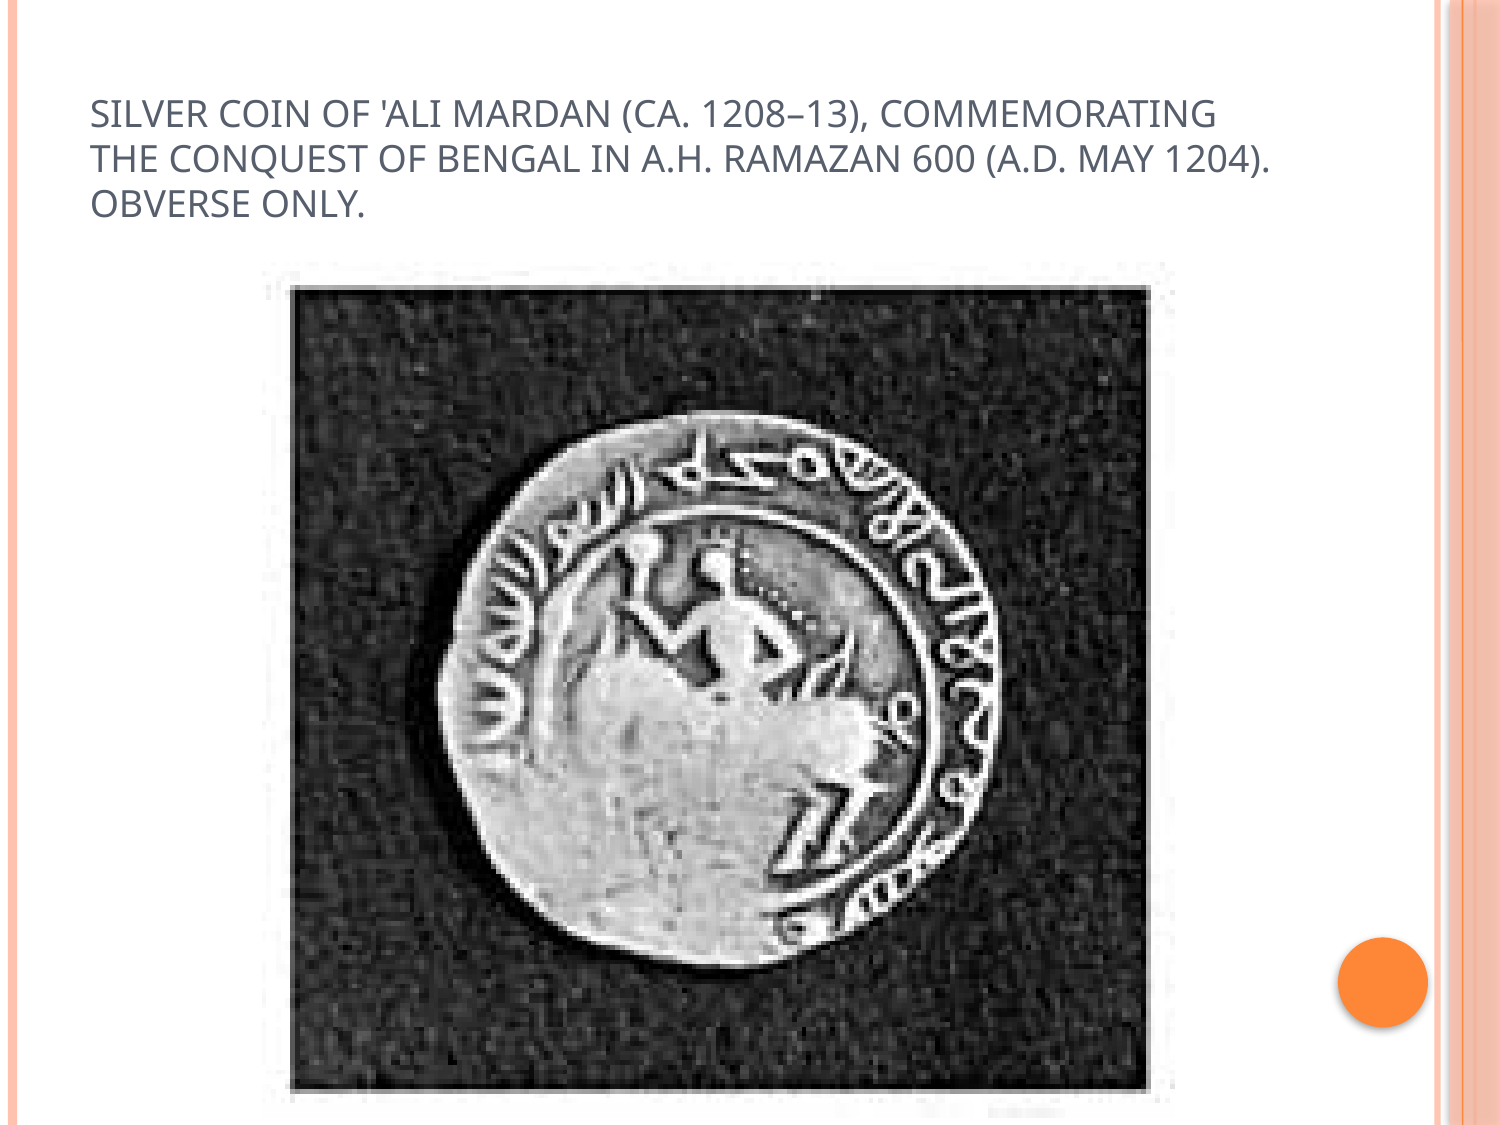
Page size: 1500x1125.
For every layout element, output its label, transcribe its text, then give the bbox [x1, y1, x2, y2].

title Silver coin of 'Ali Mardan (ca. 1208–13), commemorating the conquest of Bengal in A.H. Ramazan 600 (A.D. May 1204). Obverse only. [75, 45, 1300, 233]
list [261, 261, 1176, 1119]
